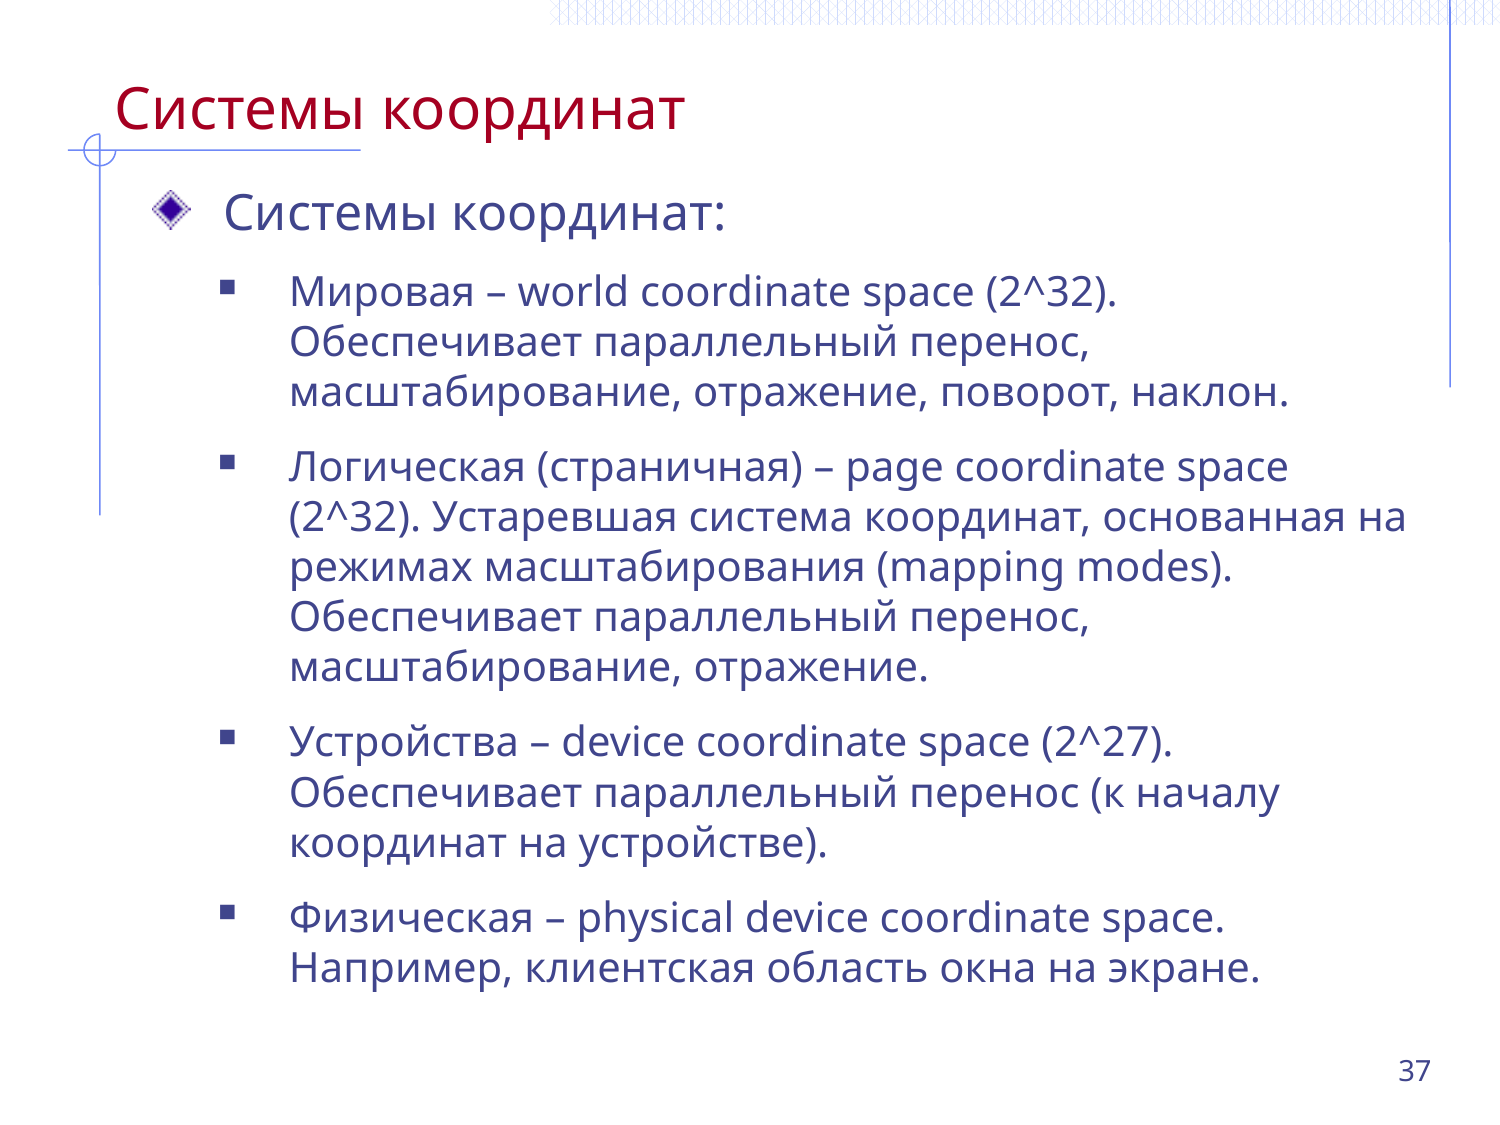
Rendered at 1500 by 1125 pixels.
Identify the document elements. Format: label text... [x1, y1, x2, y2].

list Системы координат: Мировая – world coordinate space (2^32). Обеспечивает параллельный перенос, масштабирование, отражение, поворот, наклон. Логическая (страничная) – page coordinate space (2^32). Устаревшая система координат, основанная на режимах масштабирования (mapping modes). Обеспечивает параллельный перенос, масштабирование, отражение. Устройства – device coordinate space (2^27). Обеспечивает параллельный перенос (к началу координат на устройстве). Физическая – physical device coordinate space. Например, клиентская область окна на экране. [137, 172, 1436, 1047]
slide_number 37 [1074, 1025, 1447, 1100]
title Системы координат [99, 50, 1375, 149]
picture [152, 190, 191, 230]
